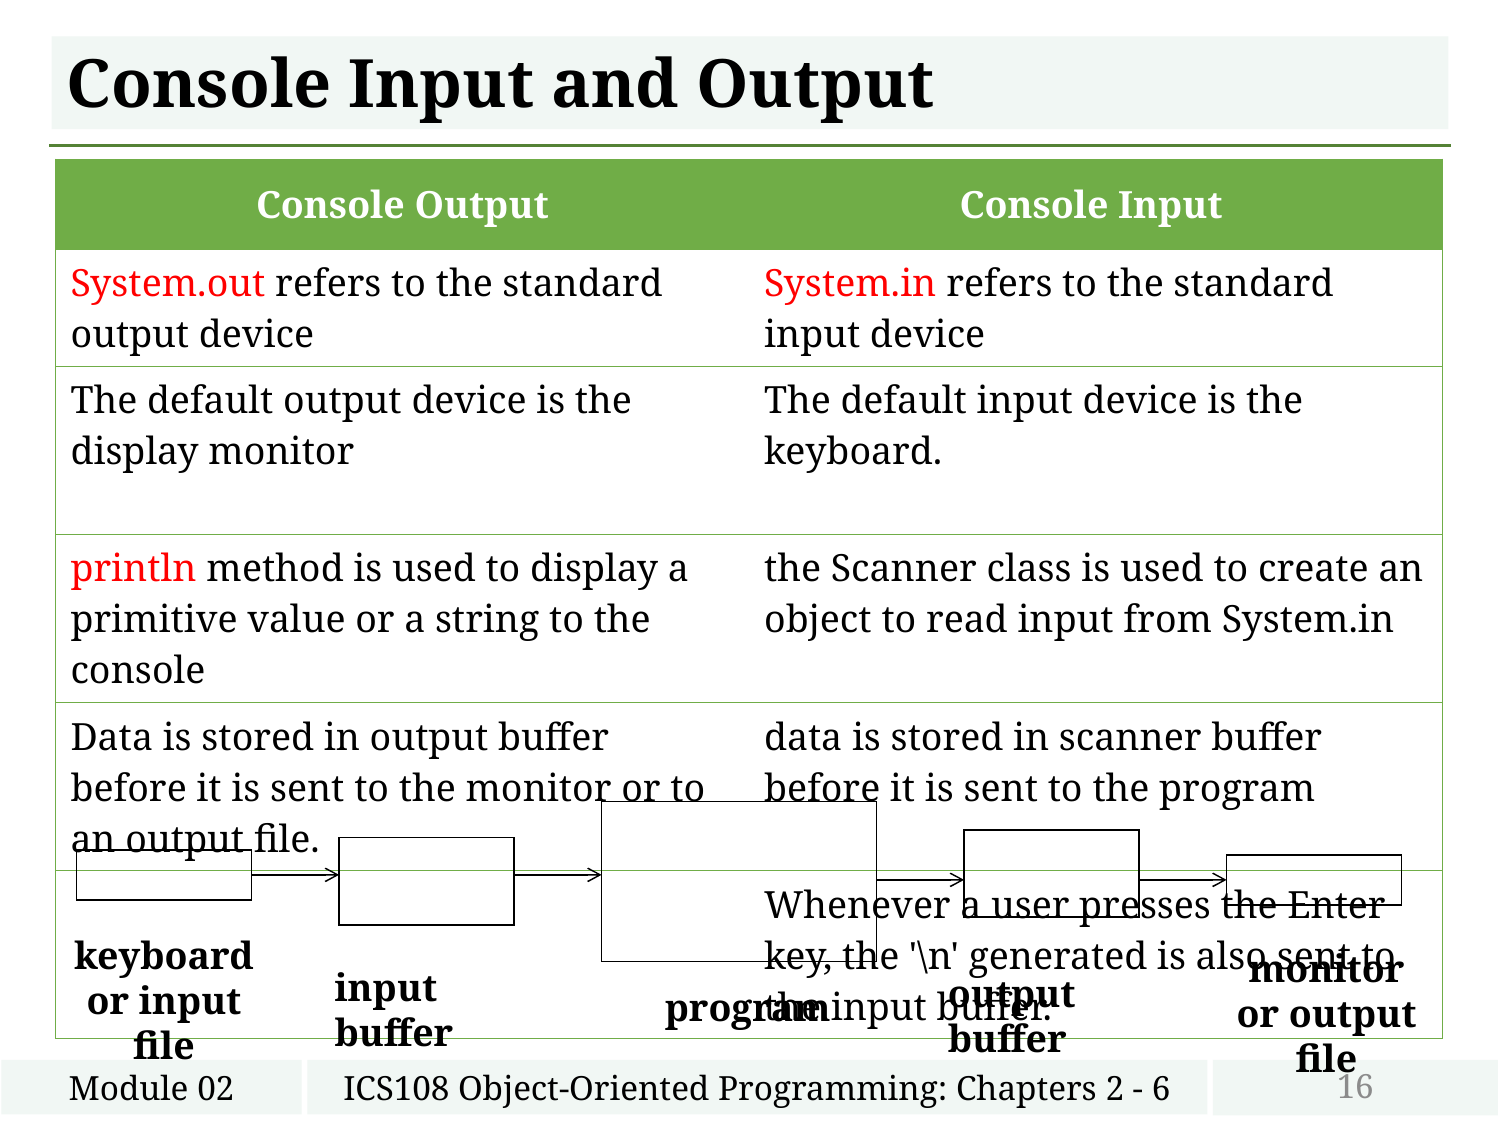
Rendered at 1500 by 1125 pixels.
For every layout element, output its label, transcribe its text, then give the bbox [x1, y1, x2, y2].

title Console Input and Output [51, 36, 1449, 130]
table_header Console Input [749, 160, 1442, 249]
table_header Console Output [56, 160, 749, 249]
table_cell System.out refers to the standard output device [56, 250, 749, 366]
table_cell The default output device is the display monitor [56, 367, 749, 534]
table_cell data is stored in scanner buffer before it is sent to the program [749, 703, 1442, 801]
table_cell println method is used to display a primitive value or a string to the console [56, 535, 749, 702]
table_cell Data is stored in output buffer before it is sent to the monitor or to an output file. [56, 703, 749, 801]
table_cell System.in refers to the standard input device [749, 250, 1442, 366]
table_cell The default input device is the keyboard. [749, 367, 1442, 534]
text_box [51, 801, 1452, 1044]
slide_number 16 [1212, 1059, 1498, 1116]
table_cell the Scanner class is used to create an object to read input from System.in [749, 535, 1442, 702]
